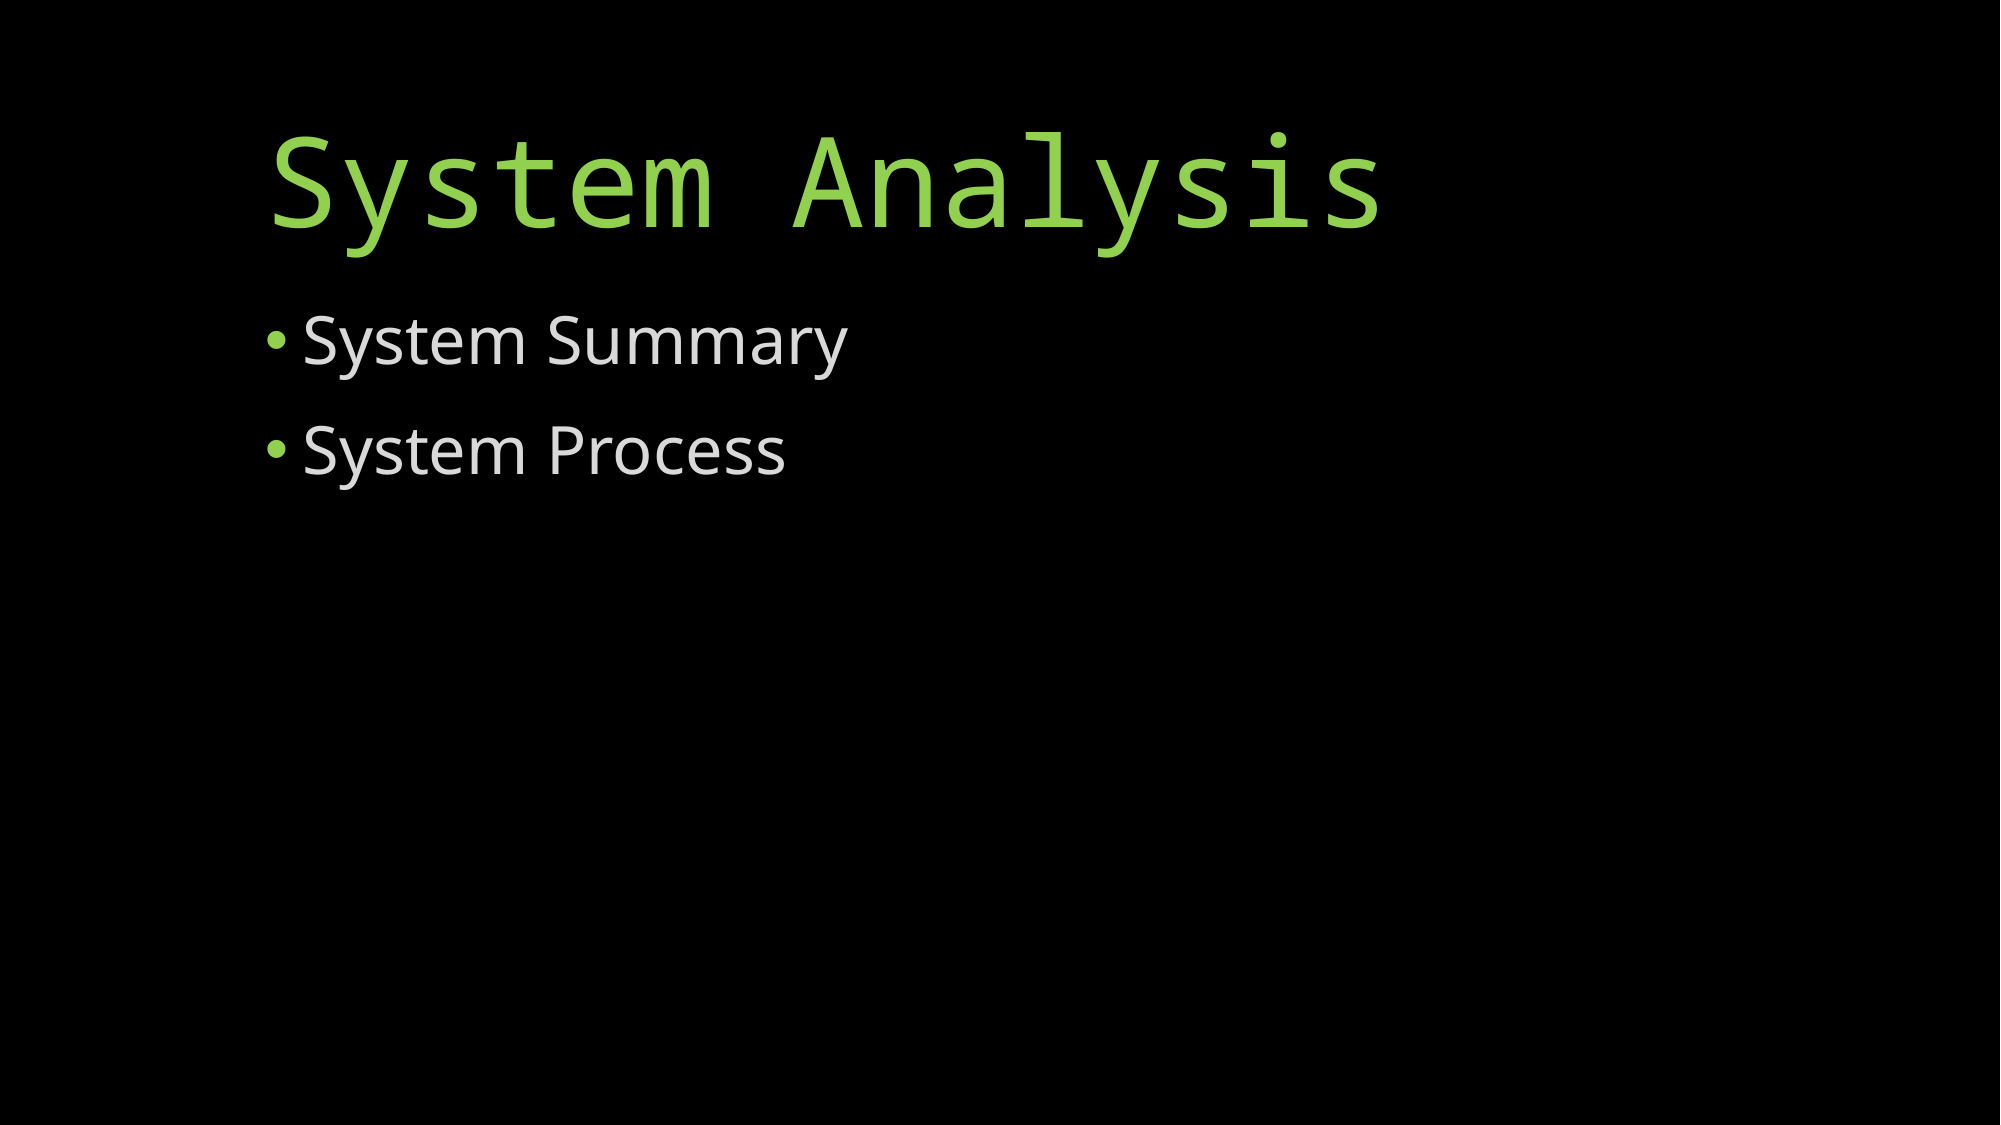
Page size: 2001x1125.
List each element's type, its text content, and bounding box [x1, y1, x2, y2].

title System Analysis [249, 75, 1750, 263]
list System Summary System Process [249, 299, 963, 1000]
